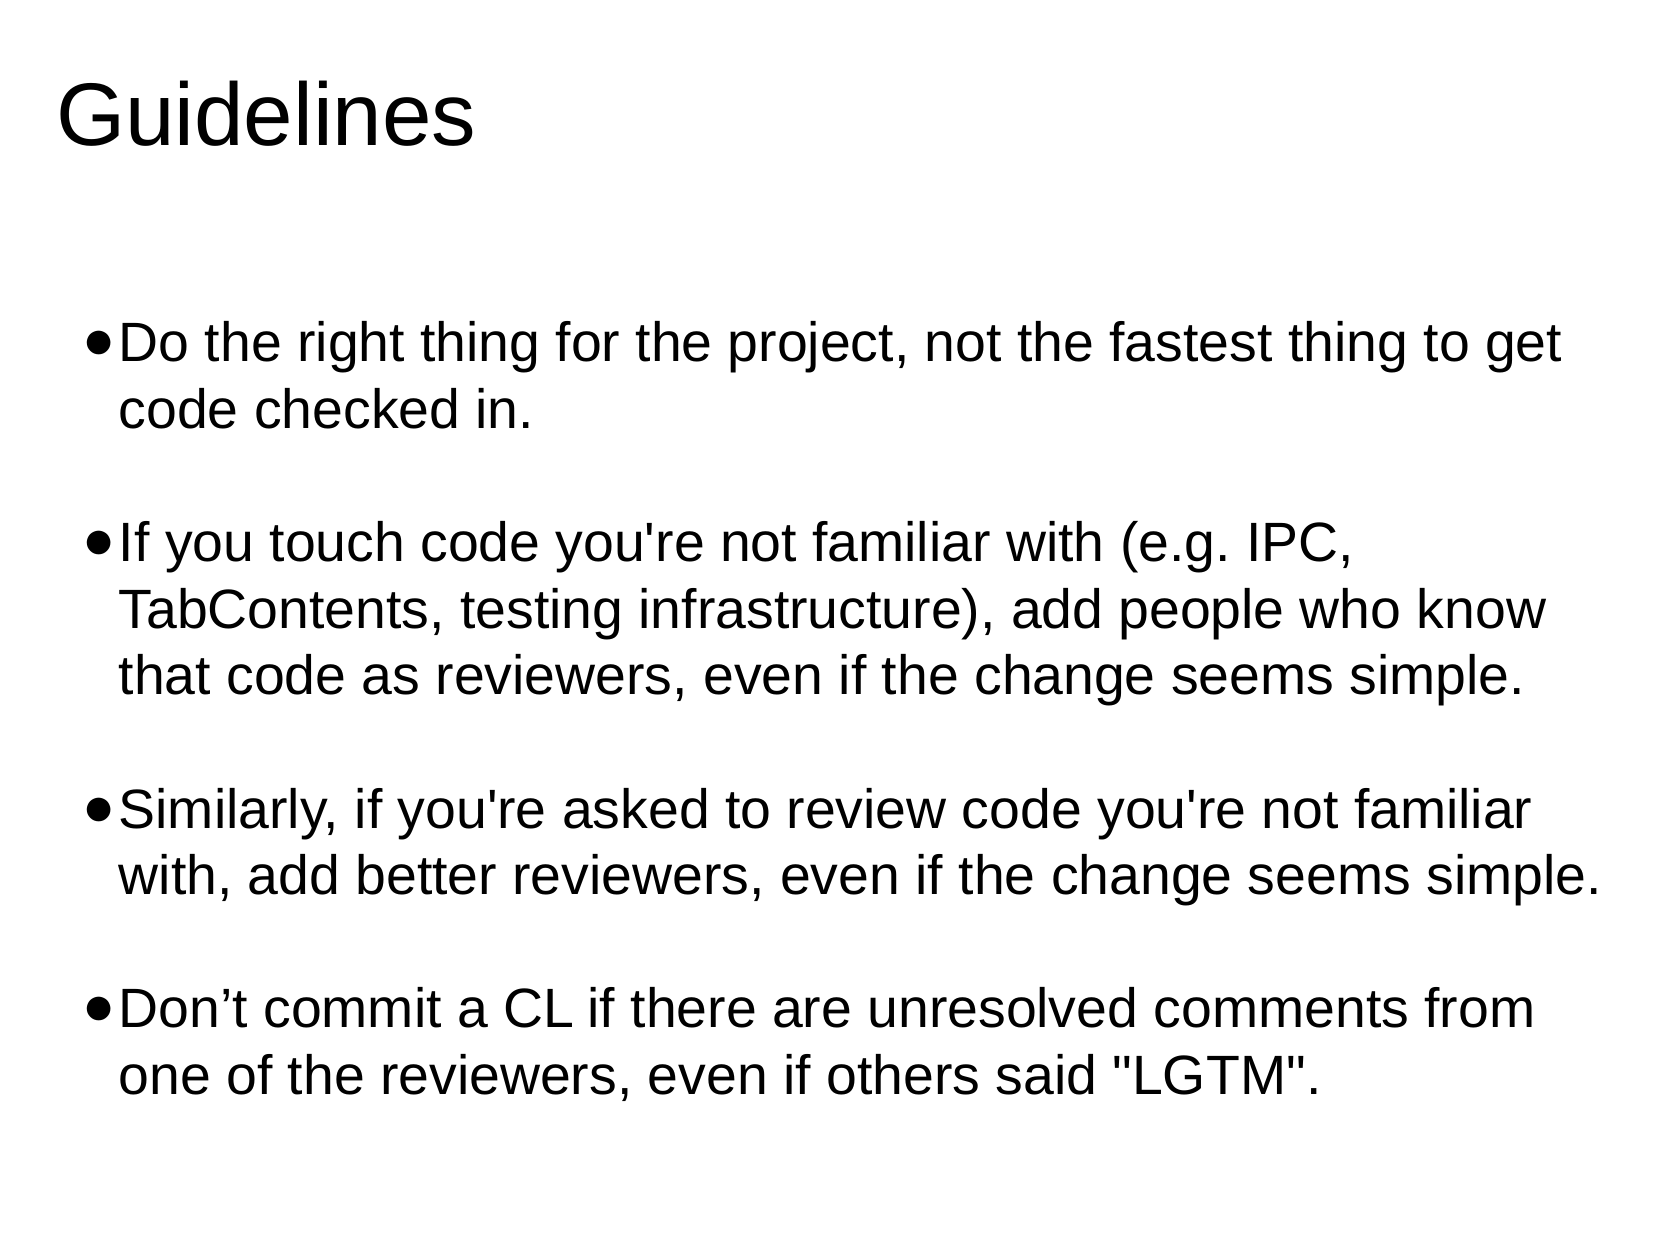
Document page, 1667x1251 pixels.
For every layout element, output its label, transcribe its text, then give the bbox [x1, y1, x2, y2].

title Guidelines [50, 50, 1630, 213]
list Do the right thing for the project, not the fastest thing to get code checked in. If you touch code you're not familiar with (e.g. IPC, TabContents, testing infrastructure), add people who know that code as reviewers, even if the change seems simple. Similarly, if you're asked to review code you're not familiar with, add better reviewers, even if the change seems simple. Don’t commit a CL if there are unresolved comments from one of the reviewers, even if others said "LGTM". [50, 300, 1630, 1213]
